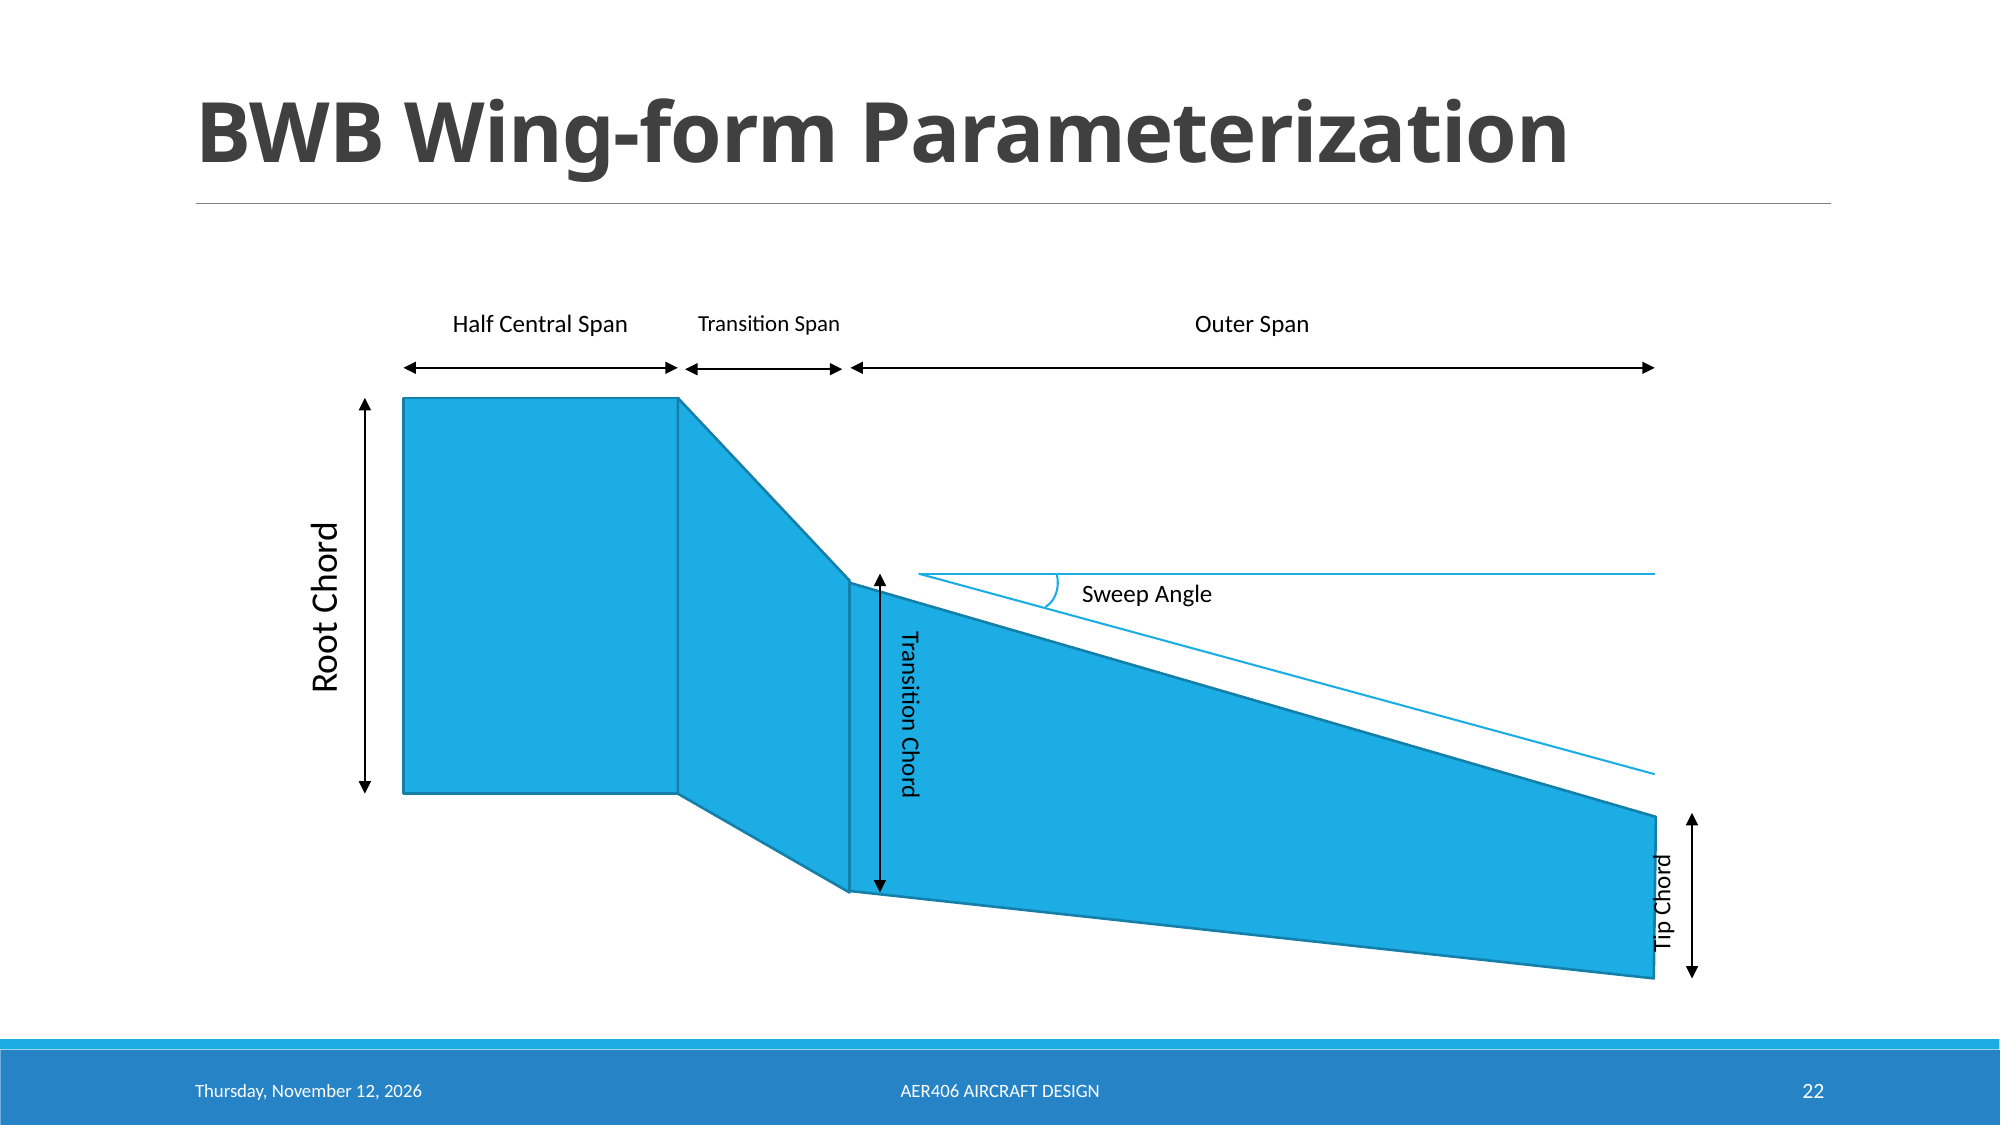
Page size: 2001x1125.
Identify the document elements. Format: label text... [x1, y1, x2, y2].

footer AER406 Aircraft Design [604, 1059, 1396, 1120]
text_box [291, 299, 1713, 980]
title BWB Wing-form Parameterization [180, 47, 1830, 187]
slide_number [180, 1059, 586, 1120]
slide_number 22 [1624, 1059, 1840, 1120]
